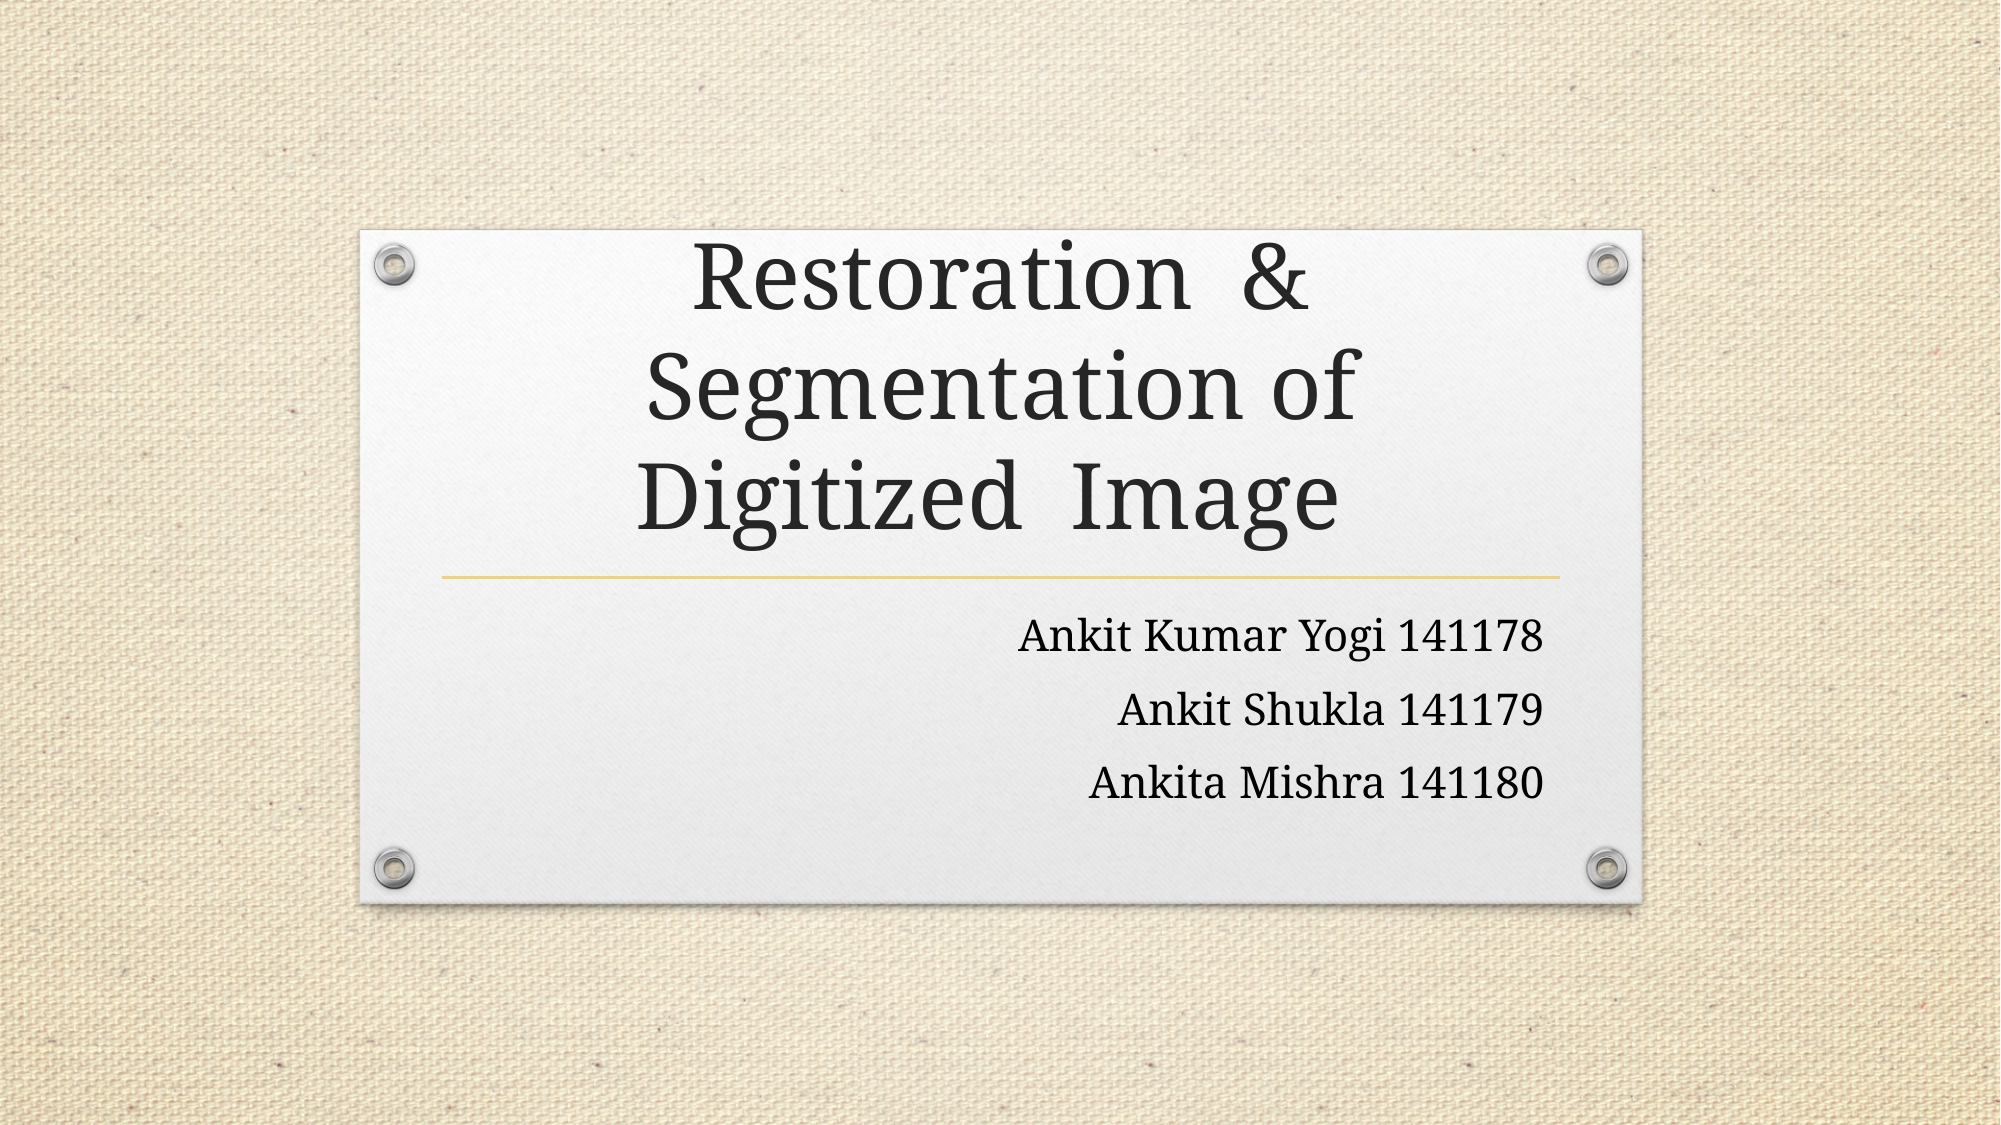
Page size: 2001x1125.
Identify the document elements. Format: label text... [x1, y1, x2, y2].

title Restoration & Segmentation of Digitized Image [441, 306, 1560, 556]
picture [0, 0, 2001, 1125]
subtitle Ankit Kumar Yogi 141178 Ankit Shukla 141179 Ankita Mishra 141180 [441, 600, 1560, 817]
